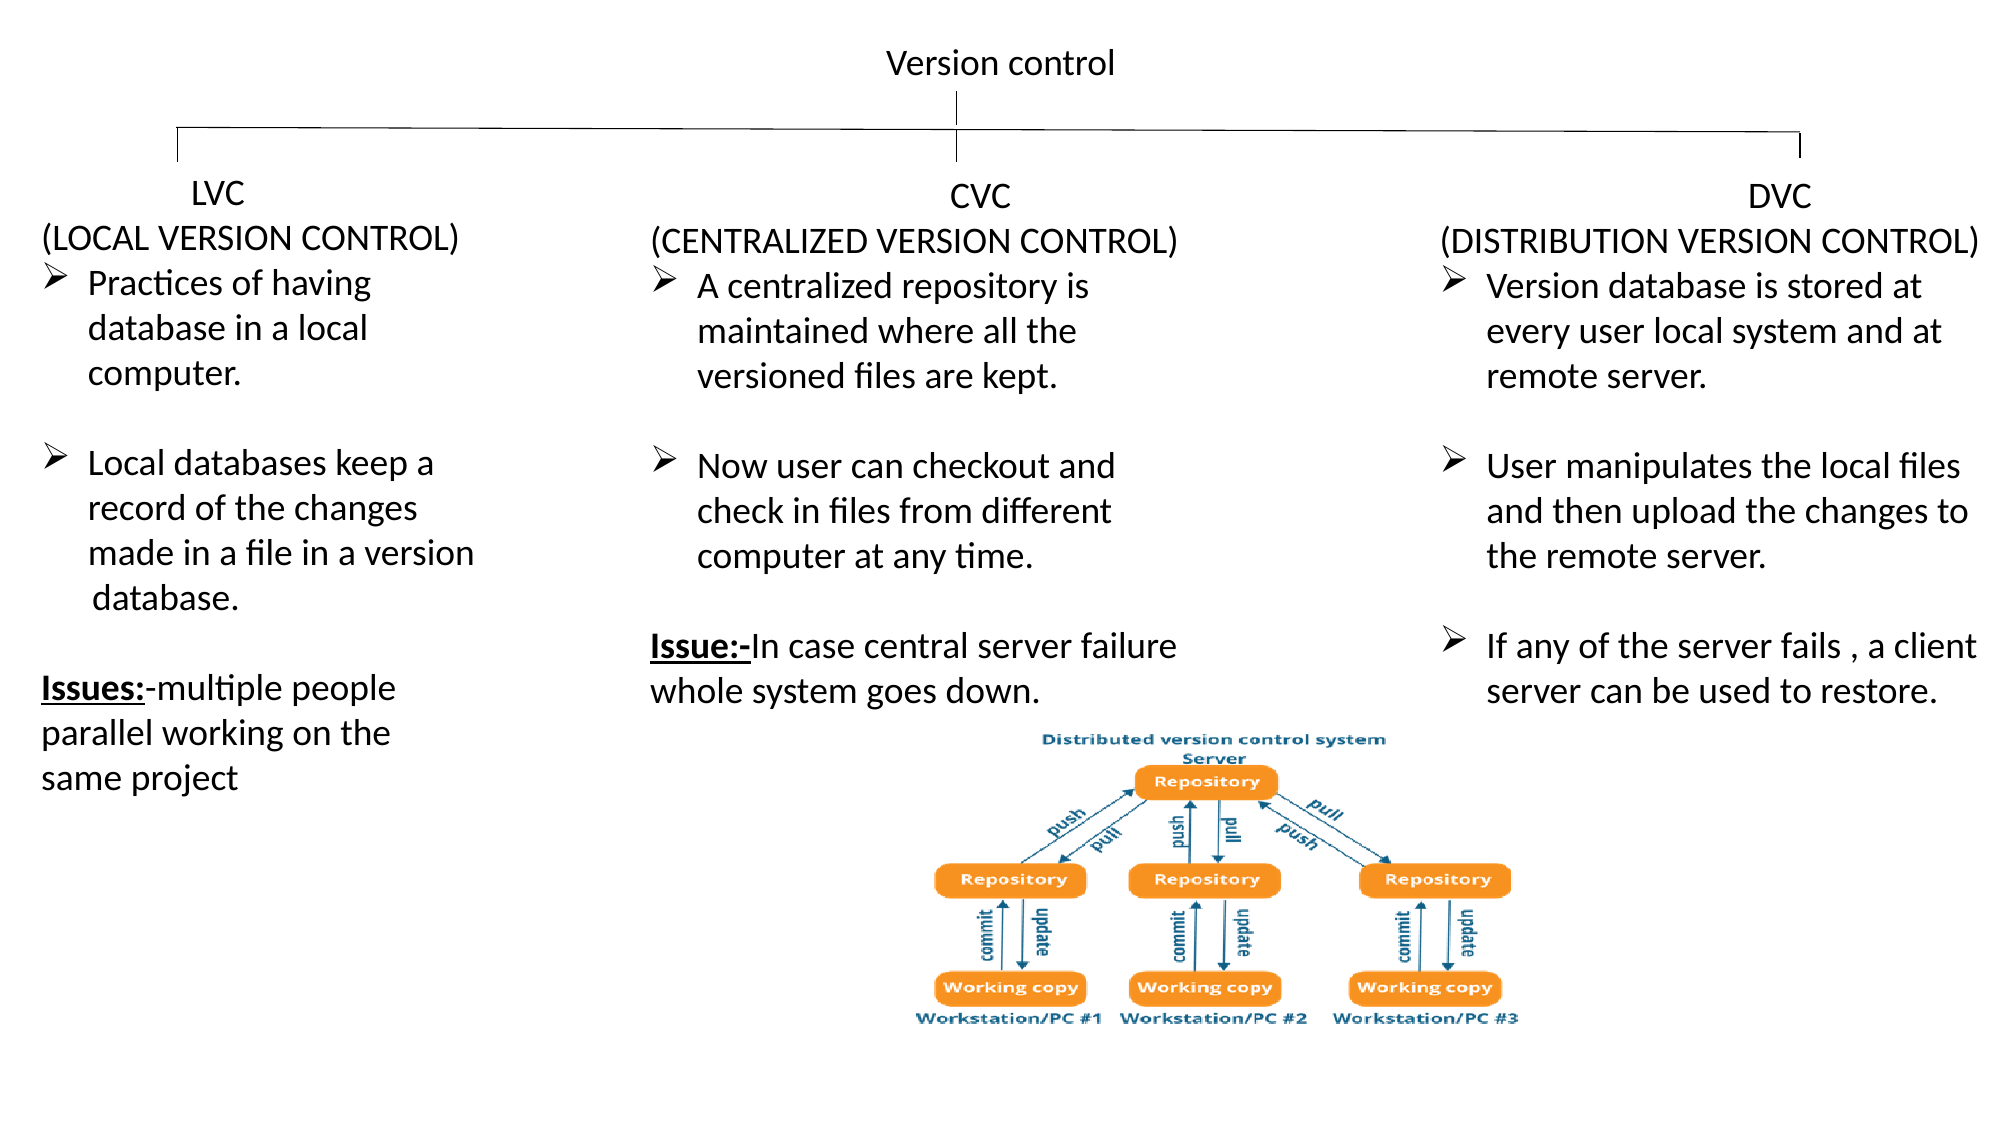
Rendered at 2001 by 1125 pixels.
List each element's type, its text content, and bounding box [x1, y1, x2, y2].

text_box LVC (LOCAL VERSION CONTROL) Practices of having database in a local computer. Local databases keep a record of the changes made in a file in a version database. Issues:-multiple people parallel working on the same project [26, 160, 493, 806]
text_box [178, 127, 1800, 132]
text_box Version control [26, 30, 1977, 91]
text_box DVC (DISTRIBUTION VERSION CONTROL) Version database is stored at every user local system and at remote server. User manipulates the local files and then upload the changes to the remote server. If any of the server fails , a client server can be used to restore. [1424, 163, 2000, 719]
text_box CVC (CENTRALIZED VERSION CONTROL) A centralized repository is maintained where all the versioned files are kept. Now user can checkout and check in files from different computer at any time. Issue:-In case central server failure whole system goes down. [635, 163, 1200, 764]
picture [873, 725, 1974, 1121]
